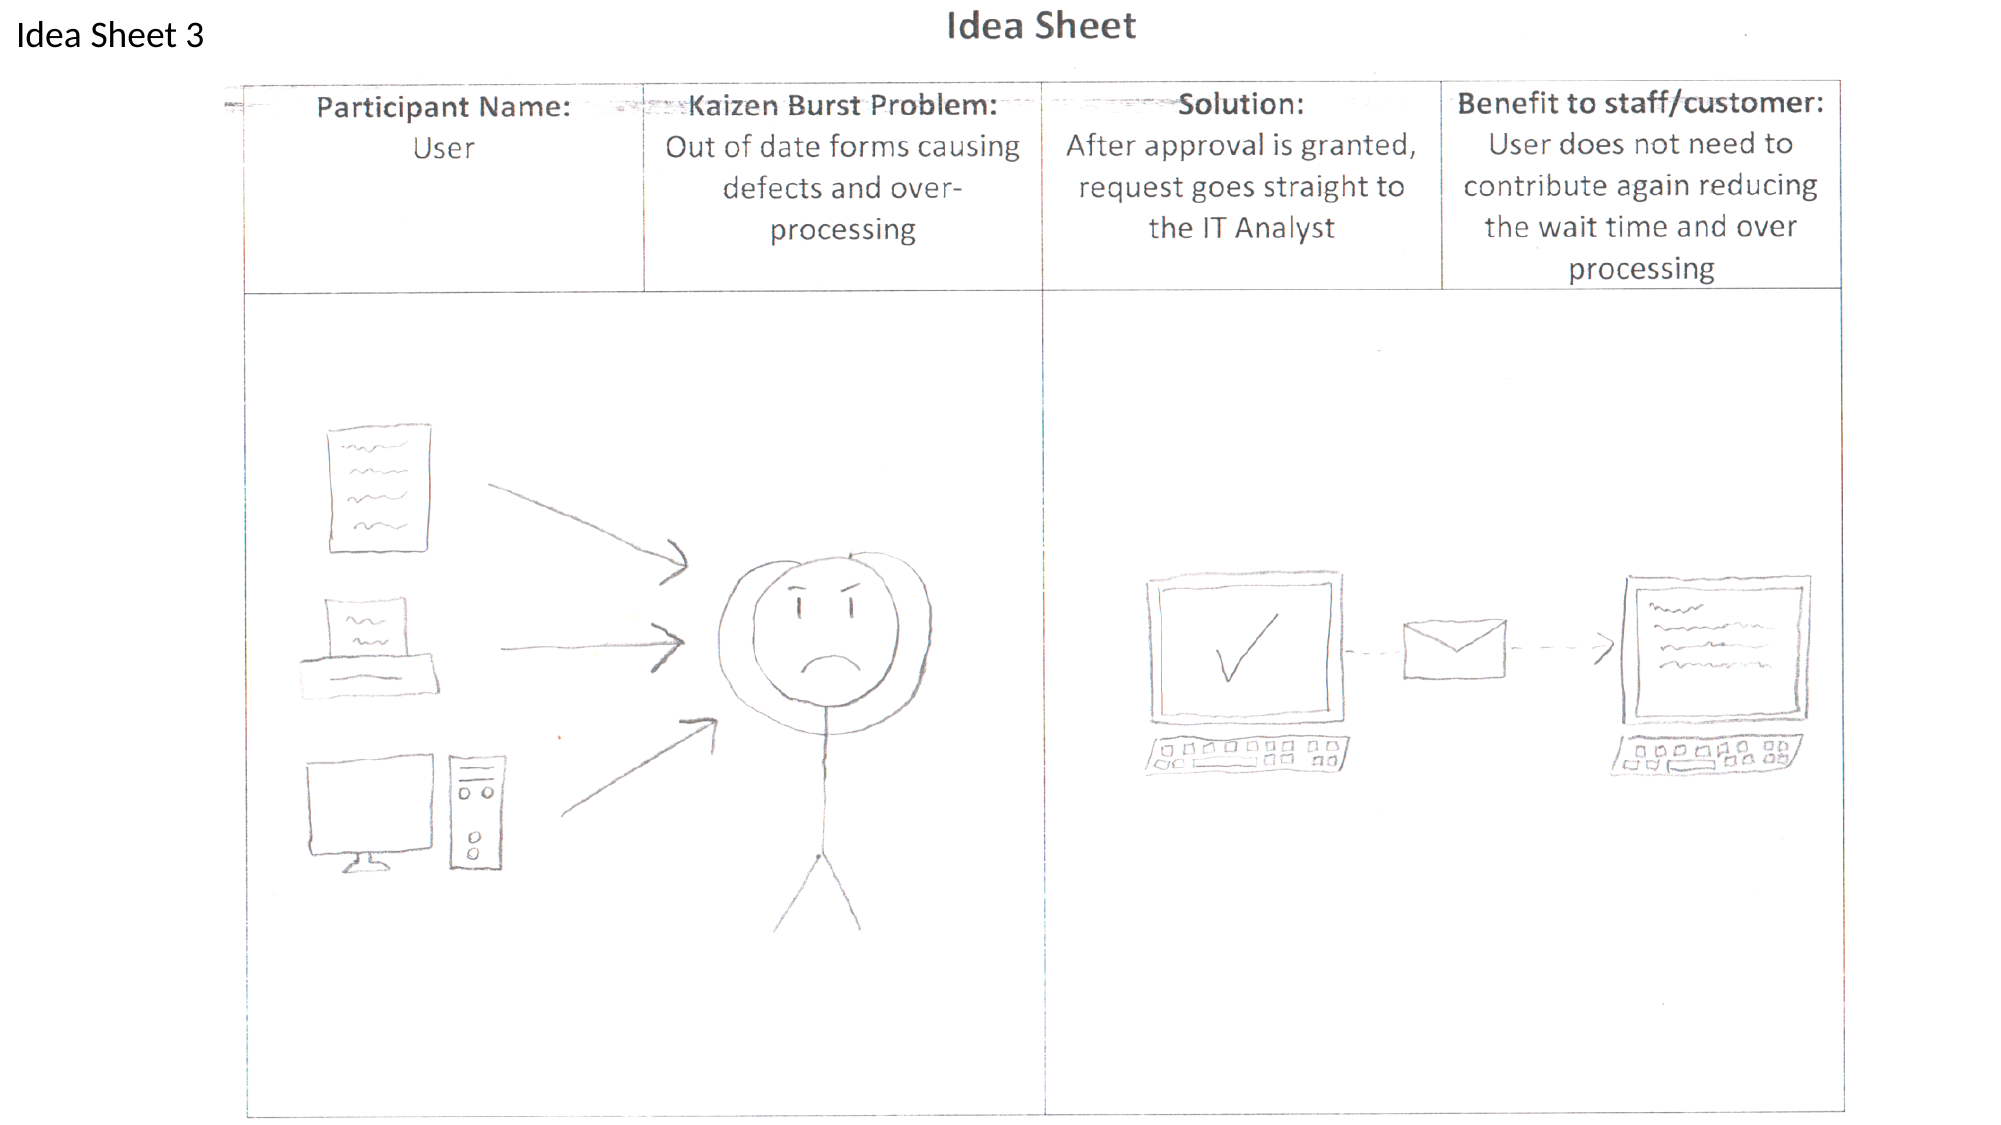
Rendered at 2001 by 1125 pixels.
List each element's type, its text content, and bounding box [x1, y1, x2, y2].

picture [224, 0, 1858, 1125]
text_box Idea Sheet 3 [1, 2, 220, 63]
